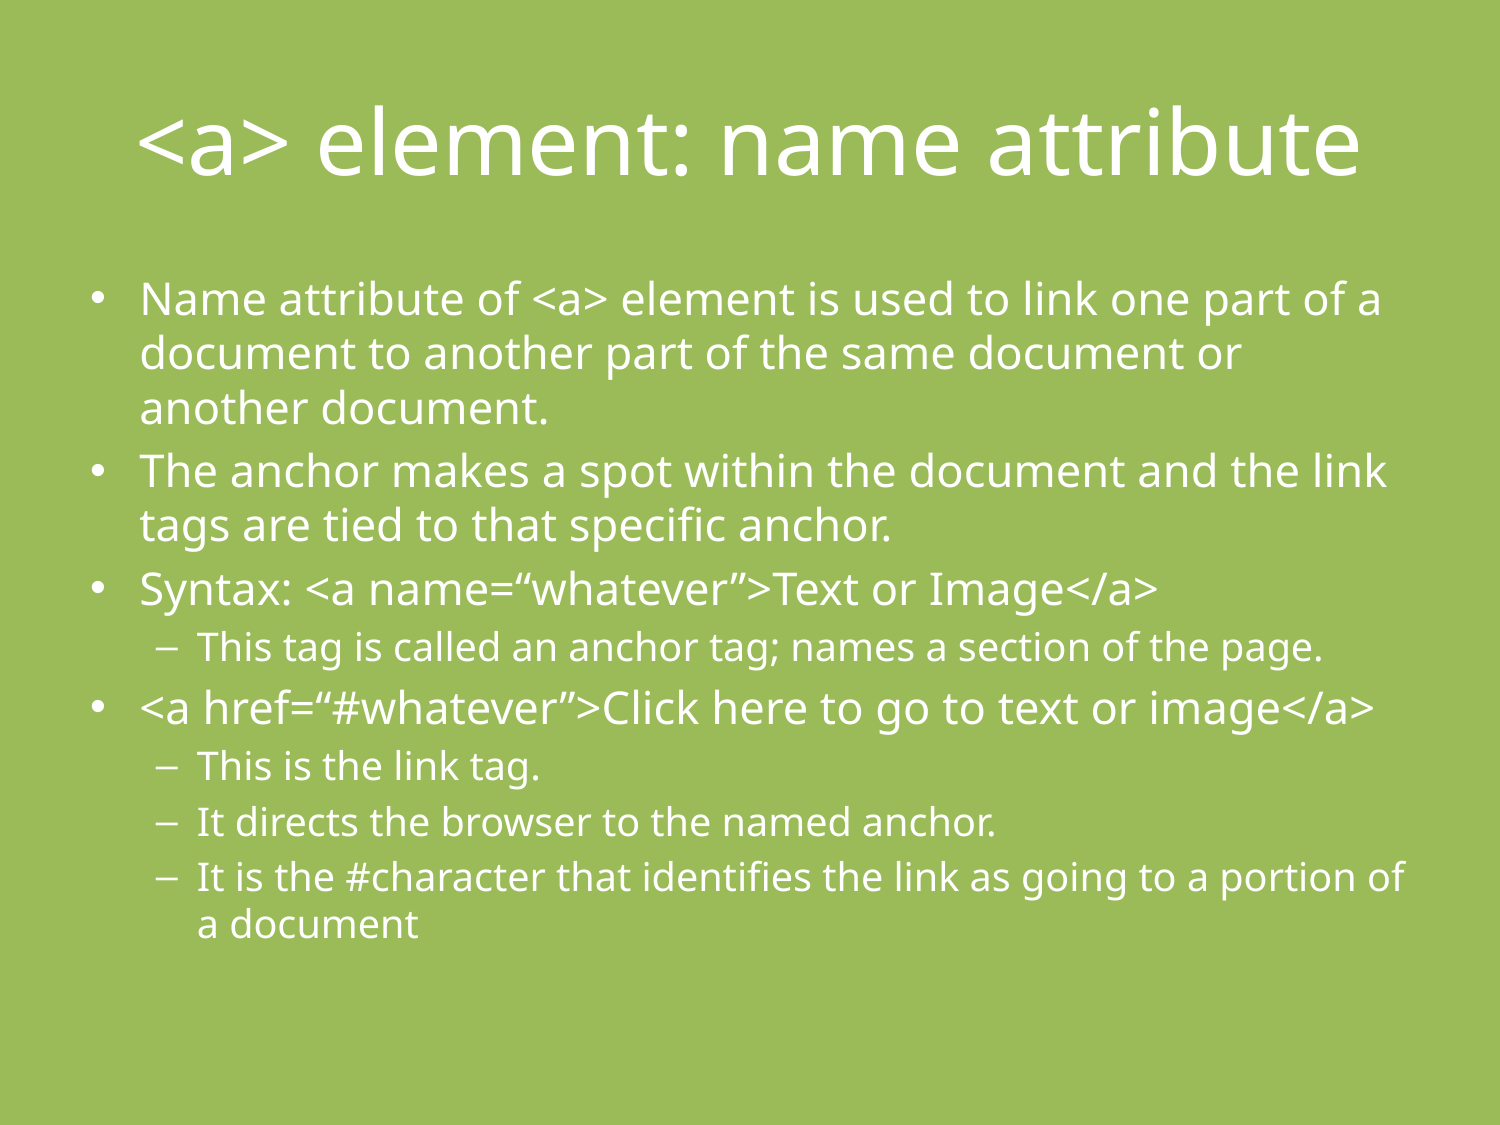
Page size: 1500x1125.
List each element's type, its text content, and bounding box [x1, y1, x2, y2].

title <a> element: name attribute [75, 45, 1425, 233]
list Name attribute of <a> element is used to link one part of a document to another part of the same document or another document. The anchor makes a spot within the document and the link tags are tied to that specific anchor. Syntax: <a name=“whatever”>Text or Image</a> This tag is called an anchor tag; names a section of the page. <a href=“#whatever”>Click here to go to text or image</a> This is the link tag. It directs the browser to the named anchor. It is the #character that identifies the link as going to a portion of a document [75, 262, 1425, 1005]
